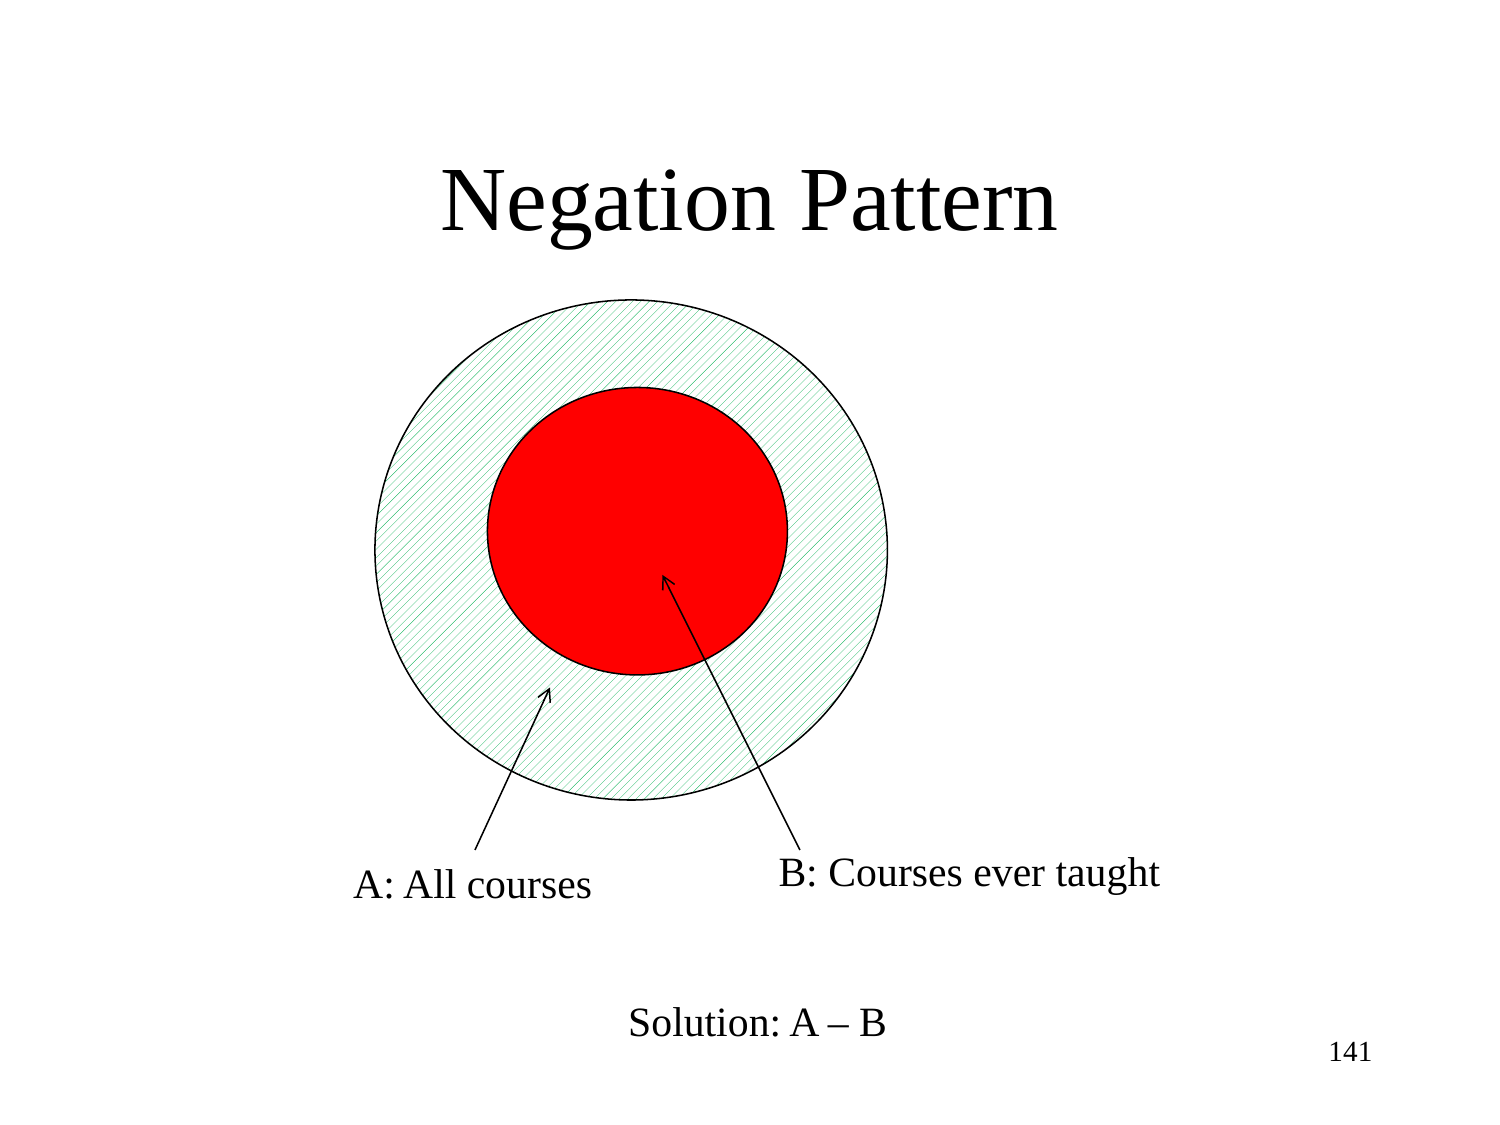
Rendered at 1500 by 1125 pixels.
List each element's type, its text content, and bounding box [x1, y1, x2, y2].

text_box [374, 299, 888, 801]
text_box Solution: A – B [613, 987, 913, 1103]
text_box [487, 387, 788, 675]
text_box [662, 574, 801, 851]
text_box A: All courses [338, 849, 608, 915]
title Negation Pattern [112, 99, 1388, 288]
text_box B: Courses ever taught [763, 837, 1176, 903]
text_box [474, 687, 551, 851]
slide_number 141 [1074, 1024, 1388, 1101]
